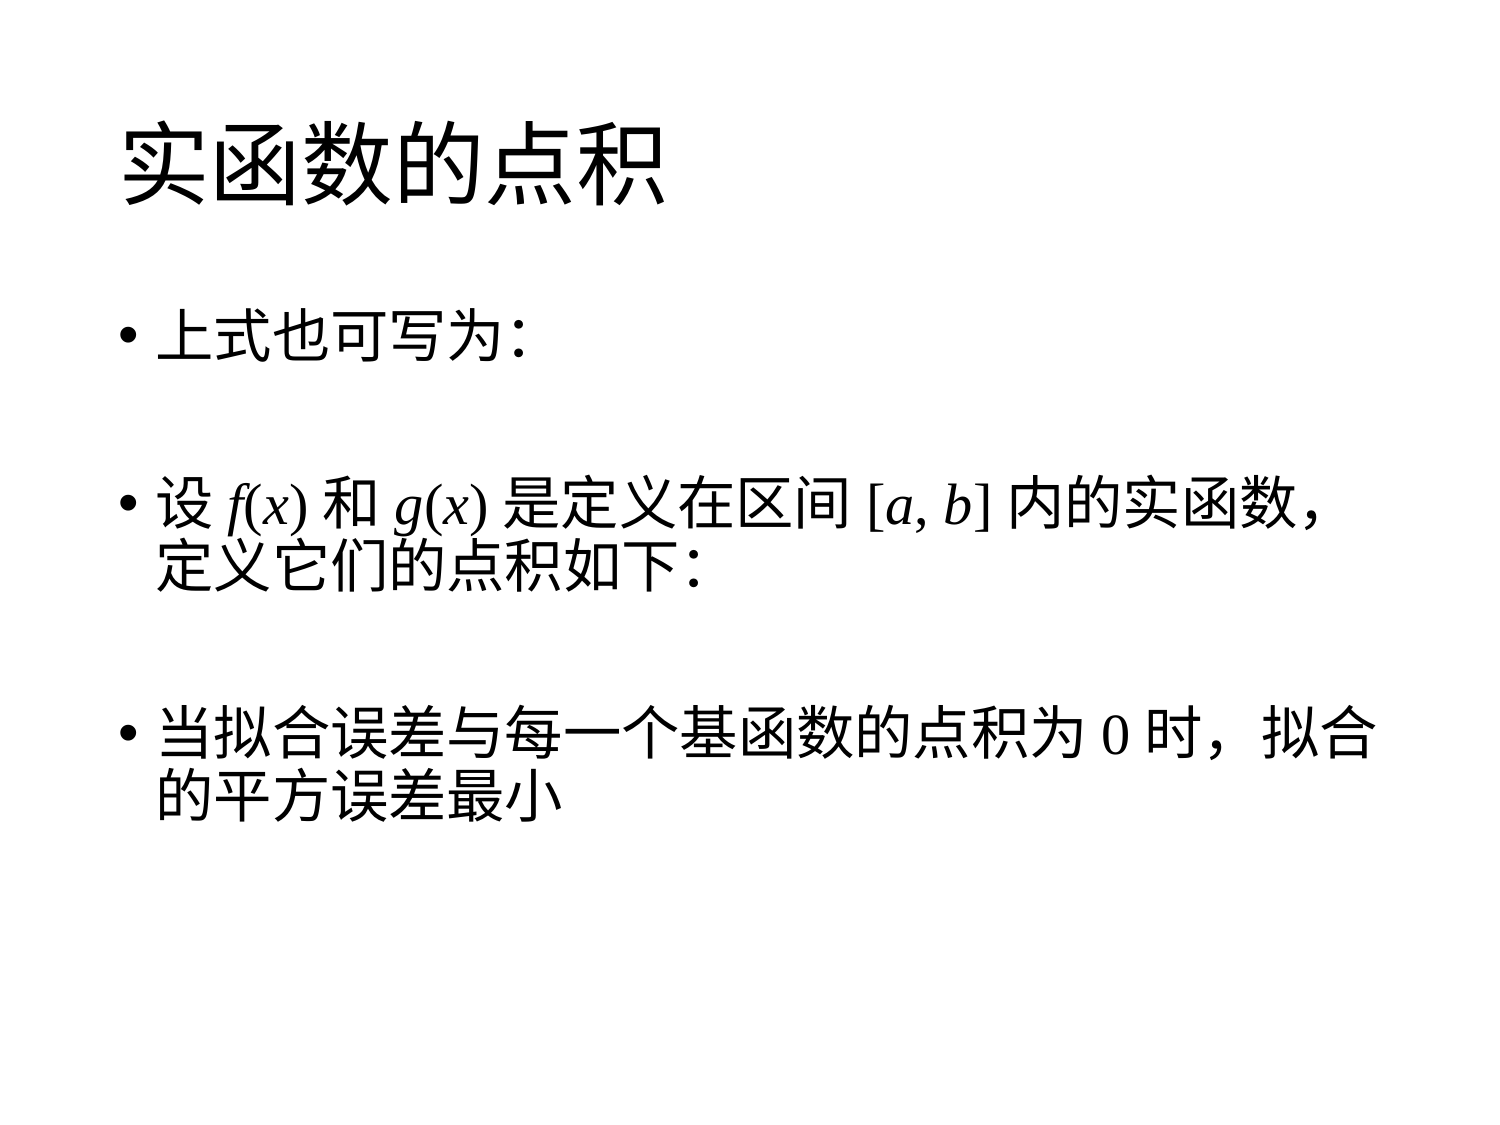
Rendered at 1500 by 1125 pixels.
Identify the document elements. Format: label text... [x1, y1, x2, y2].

title 实函数的点积 [103, 59, 1397, 278]
